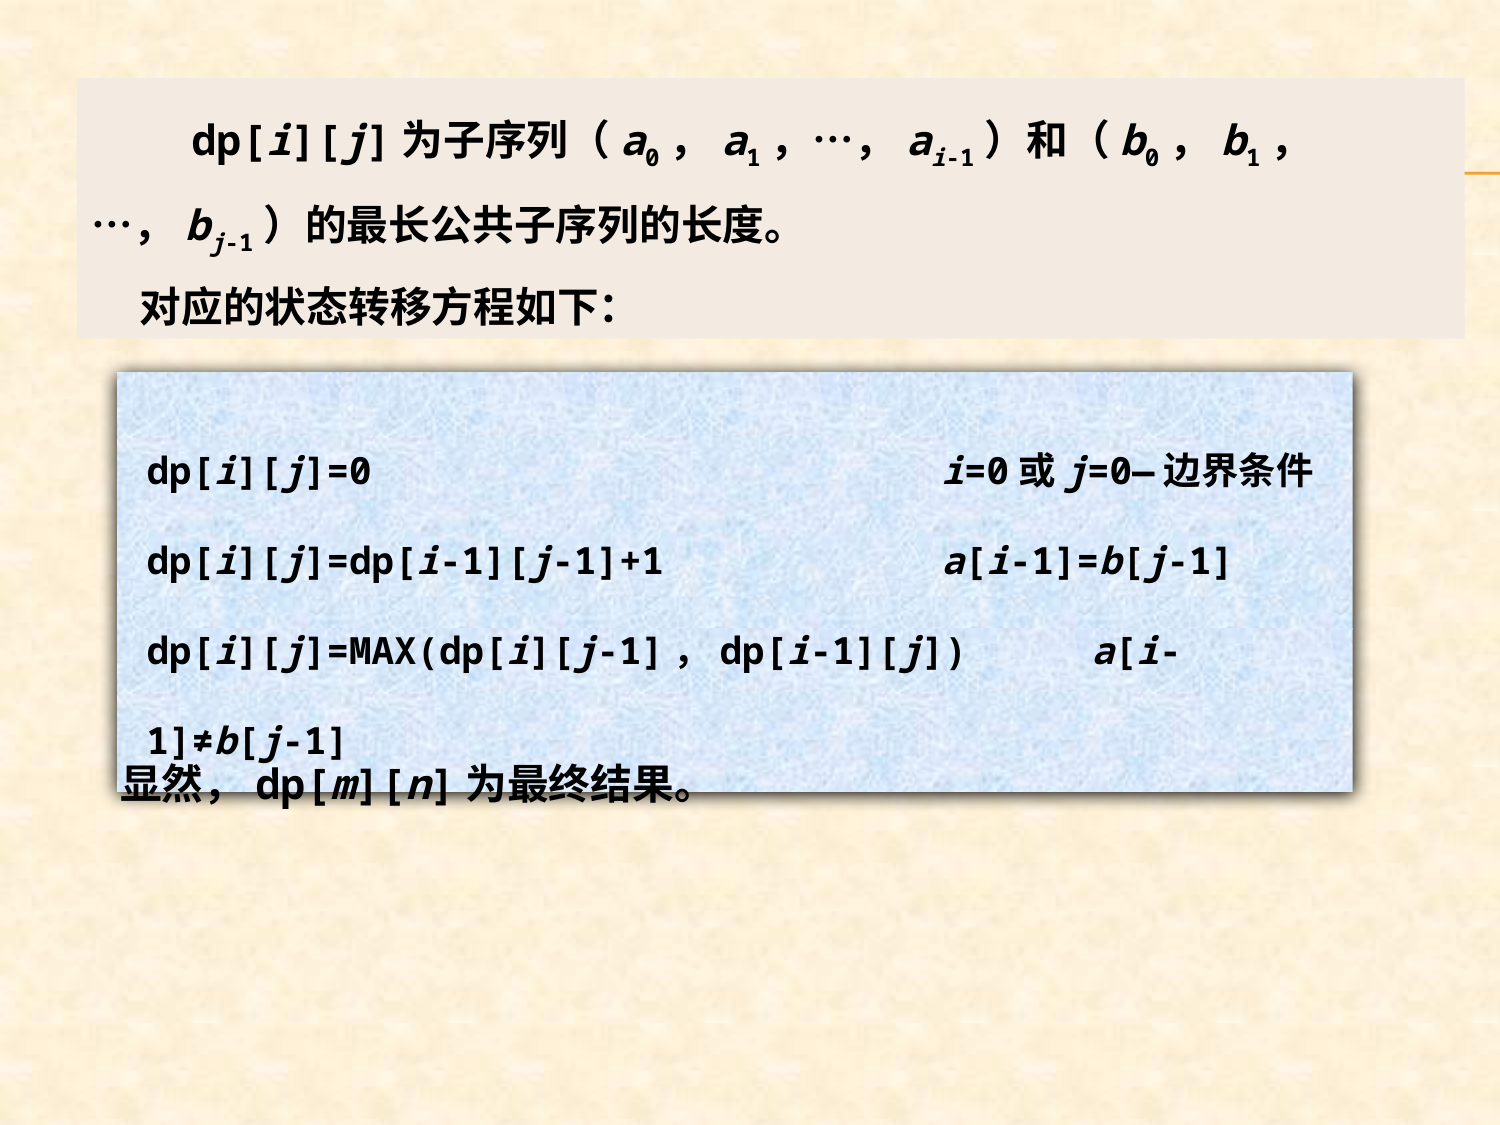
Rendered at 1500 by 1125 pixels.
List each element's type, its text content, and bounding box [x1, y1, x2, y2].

text_box dp[i][j]=0 i=0或j=0―边界条件 dp[i][j]=dp[i-1][j-1]+1 a[i-1]=b[j-1] dp[i][j]=MAX(dp[i][j-1]，dp[i-1][j]) a[i-1]≠b[j-1] [117, 372, 1353, 792]
text_box dp[i][j]为子序列（a0，a1，…，ai-1）和（b0，b1，…，bj-1）的最长公共子序列的长度。 对应的状态转移方程如下： [76, 78, 1465, 339]
text_box 显然，dp[m][n]为最终结果。 [105, 750, 961, 815]
picture [0, 0, 1500, 1125]
